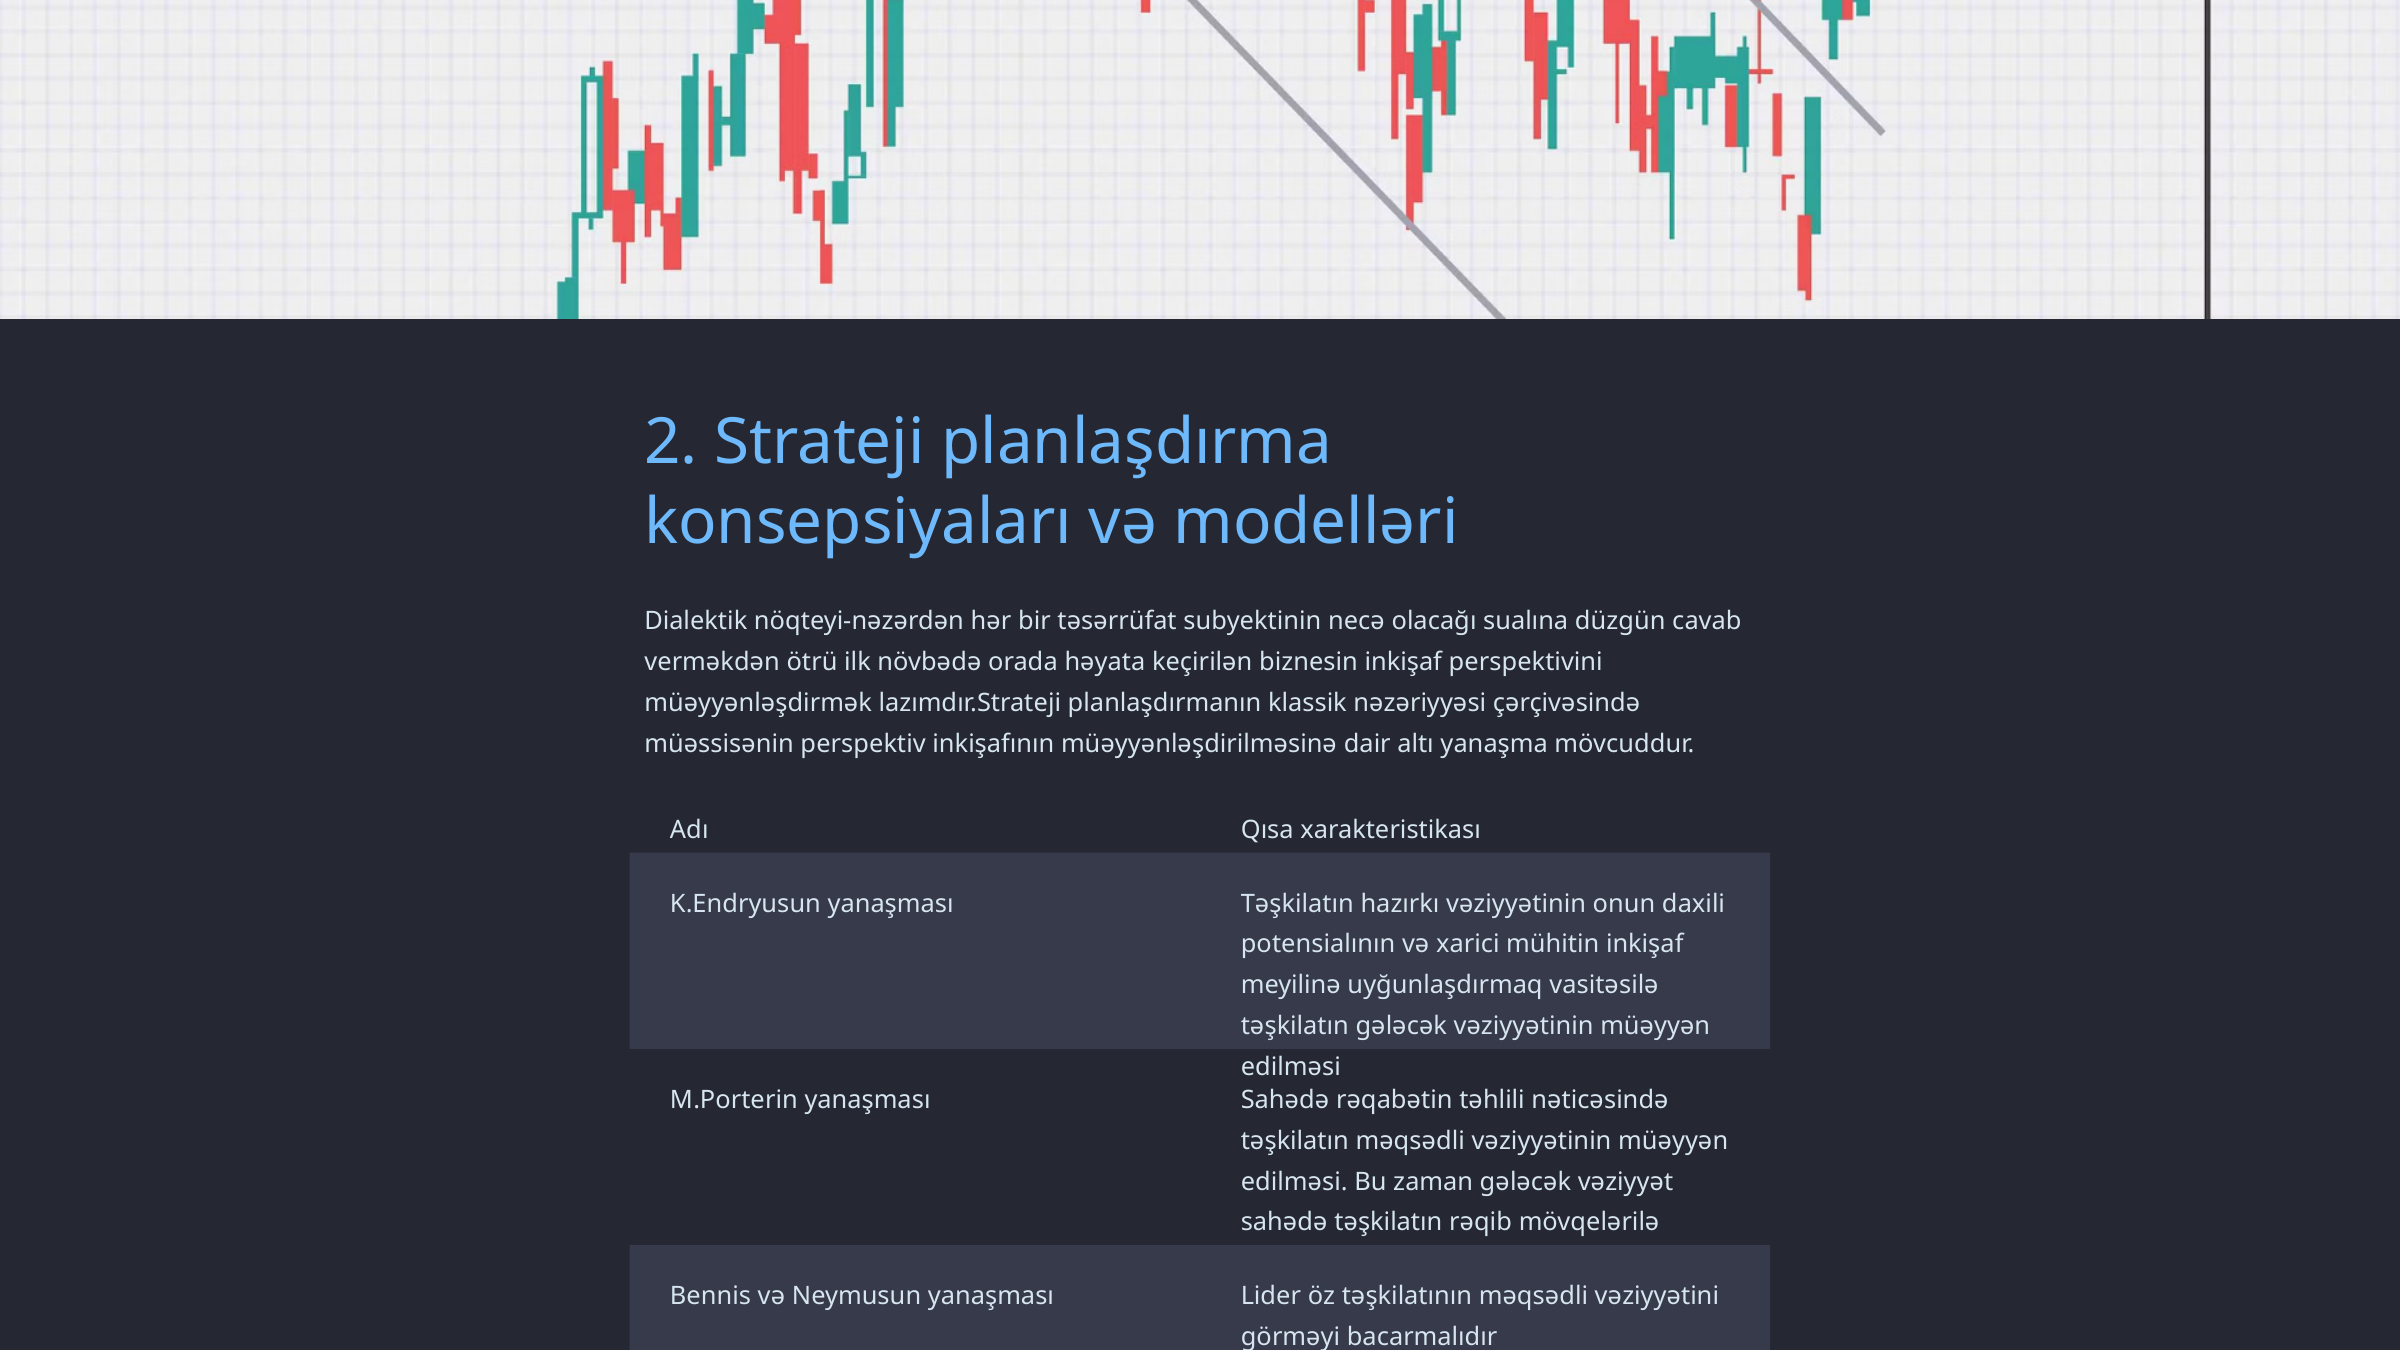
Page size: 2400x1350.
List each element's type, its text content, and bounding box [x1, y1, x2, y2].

text_box Bennis və Neymusun yanaşması [655, 1261, 1174, 1303]
text_box [629, 852, 1771, 1049]
text_box Dialektik nöqteyi-nəzərdən hər bir təsərrüfat subyektinin necə olacağı sualına düzgün cavab verməkdən ötrü ilk növbədə orada həyata keçirilən biznesin inkişaf perspektivini müəyyənləşdirmək lazımdır.Strateji planlaşdırmanın klassik nəzəriyyəsi çərçivəsində müəssisənin perspektiv inkişafının müəyyənləşdirilməsinə dair altı yanaşma mövcuddur. [629, 586, 1771, 750]
text_box Lider öz təşkilatının məqsədli vəziyyətini görməyi bacarmalıdır [1226, 1261, 1745, 1344]
text_box K.Endryusun yanaşması [655, 869, 1174, 910]
text_box [0, 319, 2400, 1350]
text_box M.Porterin yanaşması [655, 1065, 1174, 1107]
text_box Adı [655, 795, 1174, 836]
text_box Sahədə rəqabətin təhlili nəticəsində təşkilatın məqsədli vəziyyətinin müəyyən edilməsi. Bu zaman gələcək vəziyyət sahədə təşkilatın rəqib mövqelərilə əlaqələndirilir [1226, 1065, 1745, 1229]
text_box [629, 1245, 1771, 1350]
text_box 2. Strateji planlaşdırma konsepsiyaları və modelləri [629, 388, 1771, 549]
picture [0, 0, 2400, 319]
text_box Təşkilatın hazırkı vəziyyətinin onun daxili potensialının və xarici mühitin inkişaf meyilinə uyğunlaşdırmaq vasitəsilə təşkilatın gələcək vəziyyətinin müəyyən edilməsi [1226, 869, 1745, 1033]
text_box Qısa xarakteristikası [1226, 795, 1745, 836]
